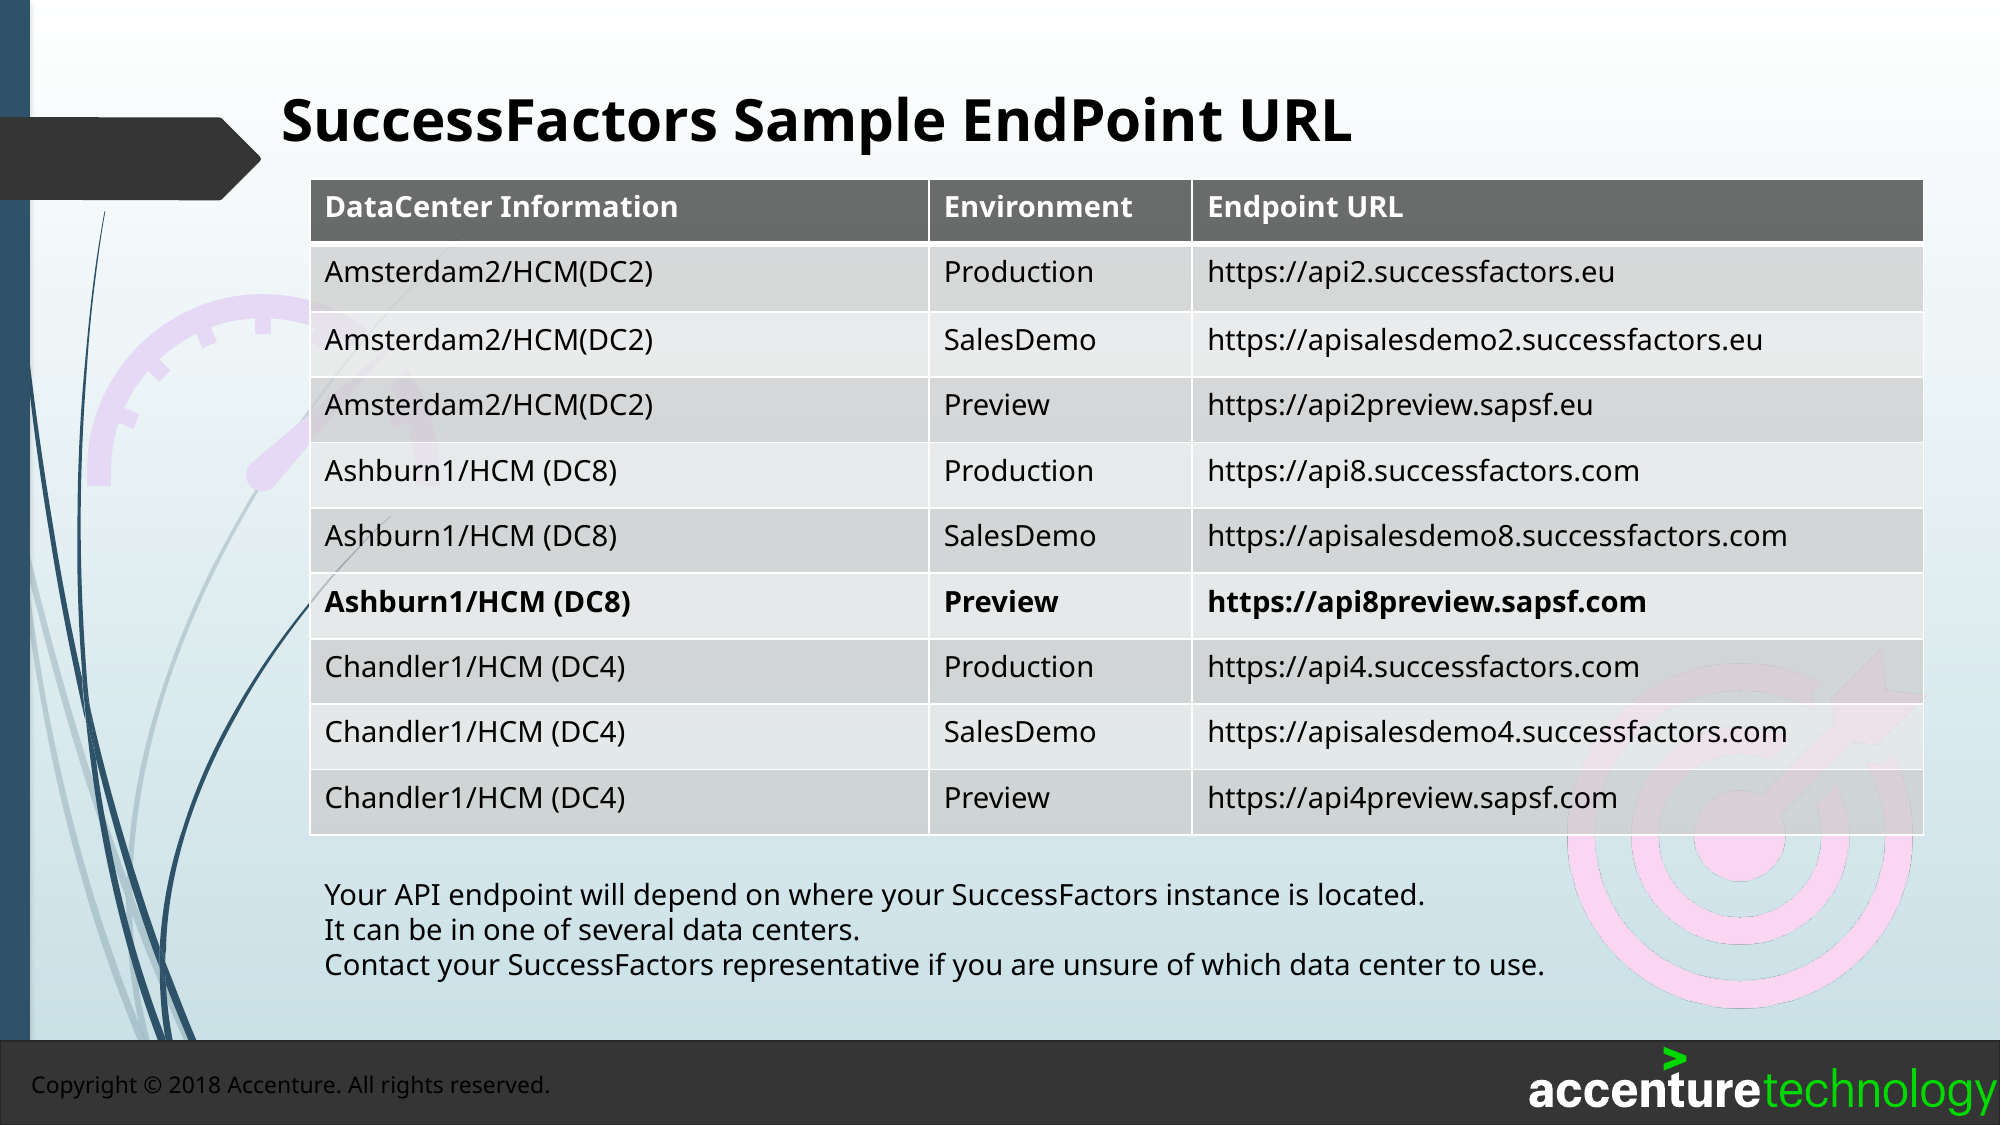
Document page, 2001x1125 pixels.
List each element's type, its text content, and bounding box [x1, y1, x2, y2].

table_cell https://apisalesdemo2.successfactors.eu [1193, 313, 1923, 376]
table_cell Preview [930, 574, 1191, 638]
table_cell Chandler1/HCM (DC4) [311, 640, 928, 703]
table_cell Amsterdam2/HCM(DC2) [460, 313, 928, 376]
text_box Your API endpoint will depend on where your SuccessFactors instance is located. It can be in one of several data centers. Contact your SuccessFactors representative if you are unsure of which data center to use. [309, 869, 1524, 989]
table_cell Chandler1/HCM (DC4) [311, 705, 928, 769]
table_cell Preview [930, 378, 1191, 442]
title SuccessFactors Sample EndPoint URL [266, 75, 1729, 197]
picture [70, 198, 455, 583]
table_cell Ashburn1/HCM (DC8) [460, 443, 928, 507]
table_cell Production [930, 443, 1191, 507]
table_cell https://apisalesdemo4.successfactors.com [1193, 705, 1524, 769]
table_cell https://api8preview.sapsf.com [1193, 574, 1923, 638]
table_cell SalesDemo [930, 705, 1191, 769]
table_cell Amsterdam2/HCM(DC2) [460, 378, 928, 442]
table_cell SalesDemo [930, 509, 1191, 572]
table_header Environment [930, 180, 1191, 241]
table_cell SalesDemo [930, 313, 1191, 376]
table_cell Production [930, 640, 1191, 703]
picture [1529, 611, 1965, 1040]
table_cell https://api2.successfactors.eu [1193, 247, 1923, 311]
table_cell Preview [930, 770, 1191, 834]
table_cell Production [930, 247, 1191, 311]
table_cell Chandler1/HCM (DC4) [311, 770, 928, 834]
table_cell https://api2preview.sapsf.eu [1193, 378, 1923, 442]
table_cell Ashburn1/HCM (DC8) [311, 574, 928, 638]
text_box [0, 1040, 2000, 1125]
table_cell https://api4preview.sapsf.com [1193, 770, 1524, 834]
table_cell https://apisalesdemo8.successfactors.com [1193, 509, 1923, 572]
table_cell Amsterdam2/HCM(DC2) [460, 247, 928, 311]
table_cell Ashburn1/HCM (DC8) [460, 509, 928, 572]
table_header DataCenter Information [311, 180, 928, 241]
table_cell https://api8.successfactors.com [1193, 443, 1923, 507]
table_header Endpoint URL [1193, 180, 1923, 241]
table_cell https://api4.successfactors.com [1193, 640, 1524, 703]
